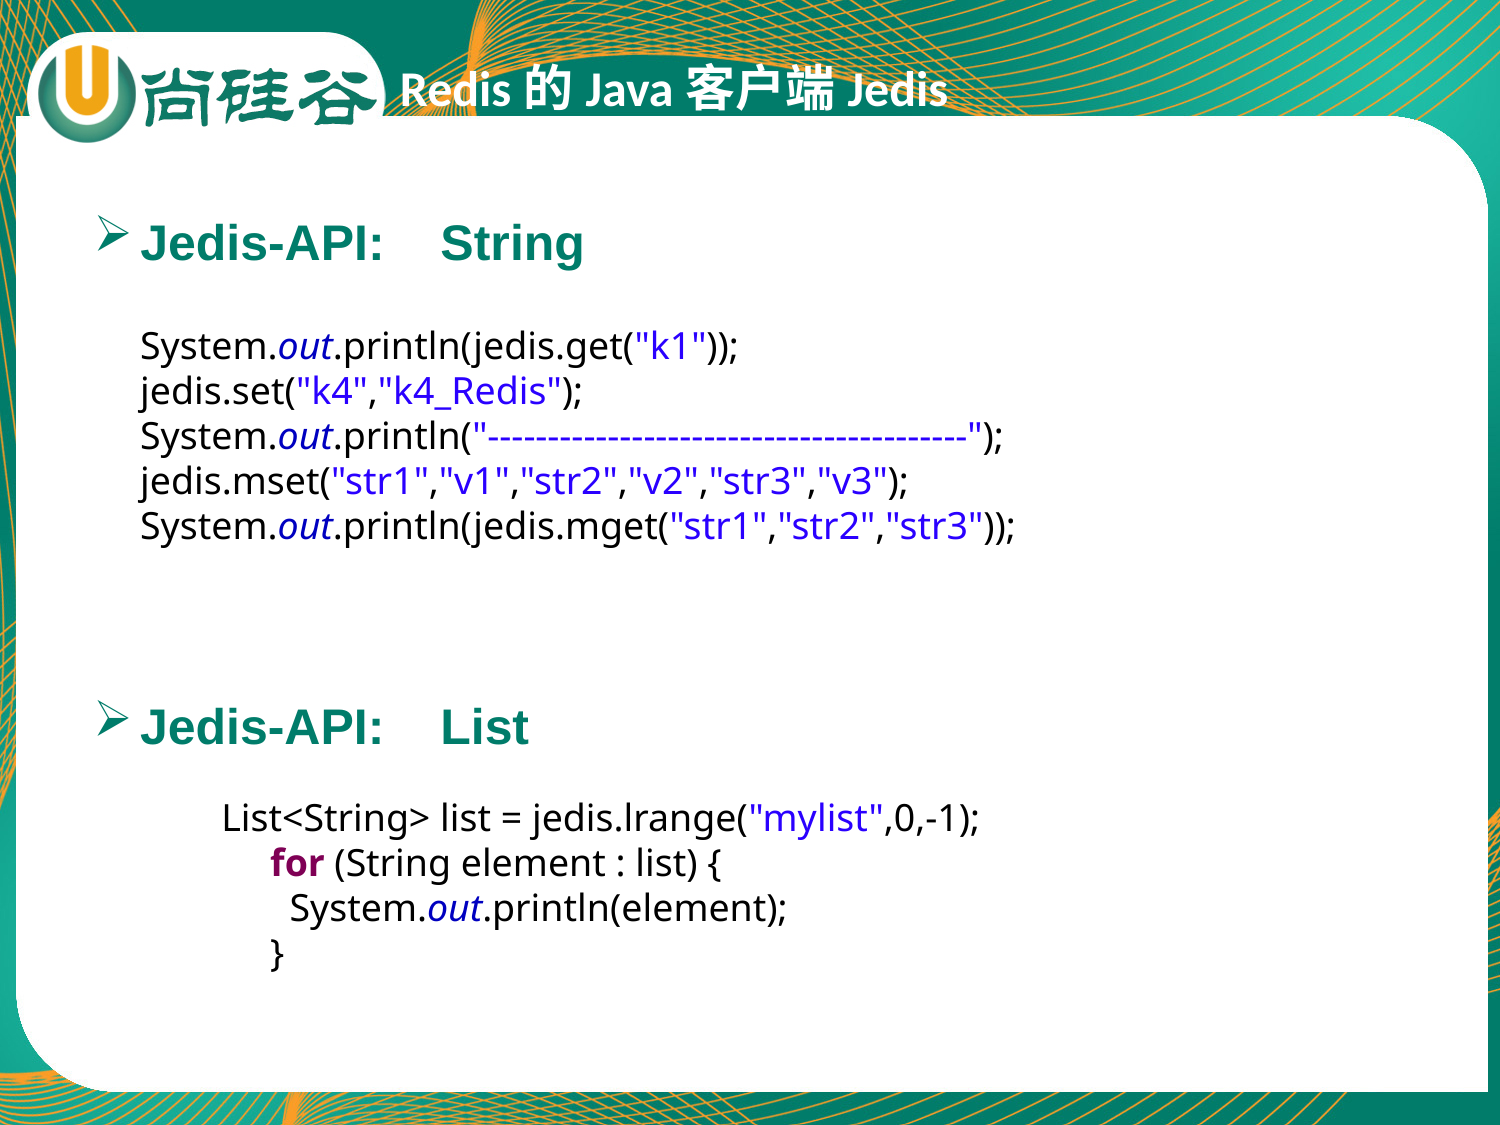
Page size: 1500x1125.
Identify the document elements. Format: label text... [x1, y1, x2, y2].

picture [0, 0, 1500, 1125]
text_box System.out.println(jedis.get("k1")); jedis.set("k4","k4_Redis"); System.out.println("----------------------------------------"); jedis.mset("str1","v1","str2","v2","str3","v3"); System.out.println(jedis.mget("str1","str2","str3")); [76, 314, 1441, 555]
text_box Redis的Java客户端Jedis [385, 19, 964, 124]
text_box List<String> list = jedis.lrange("mylist",0,-1); for (String element : list) { System.out.println(element); } [206, 786, 1353, 982]
text_box Jedis-API: String [78, 172, 601, 278]
text_box Jedis-API: List [78, 656, 545, 762]
